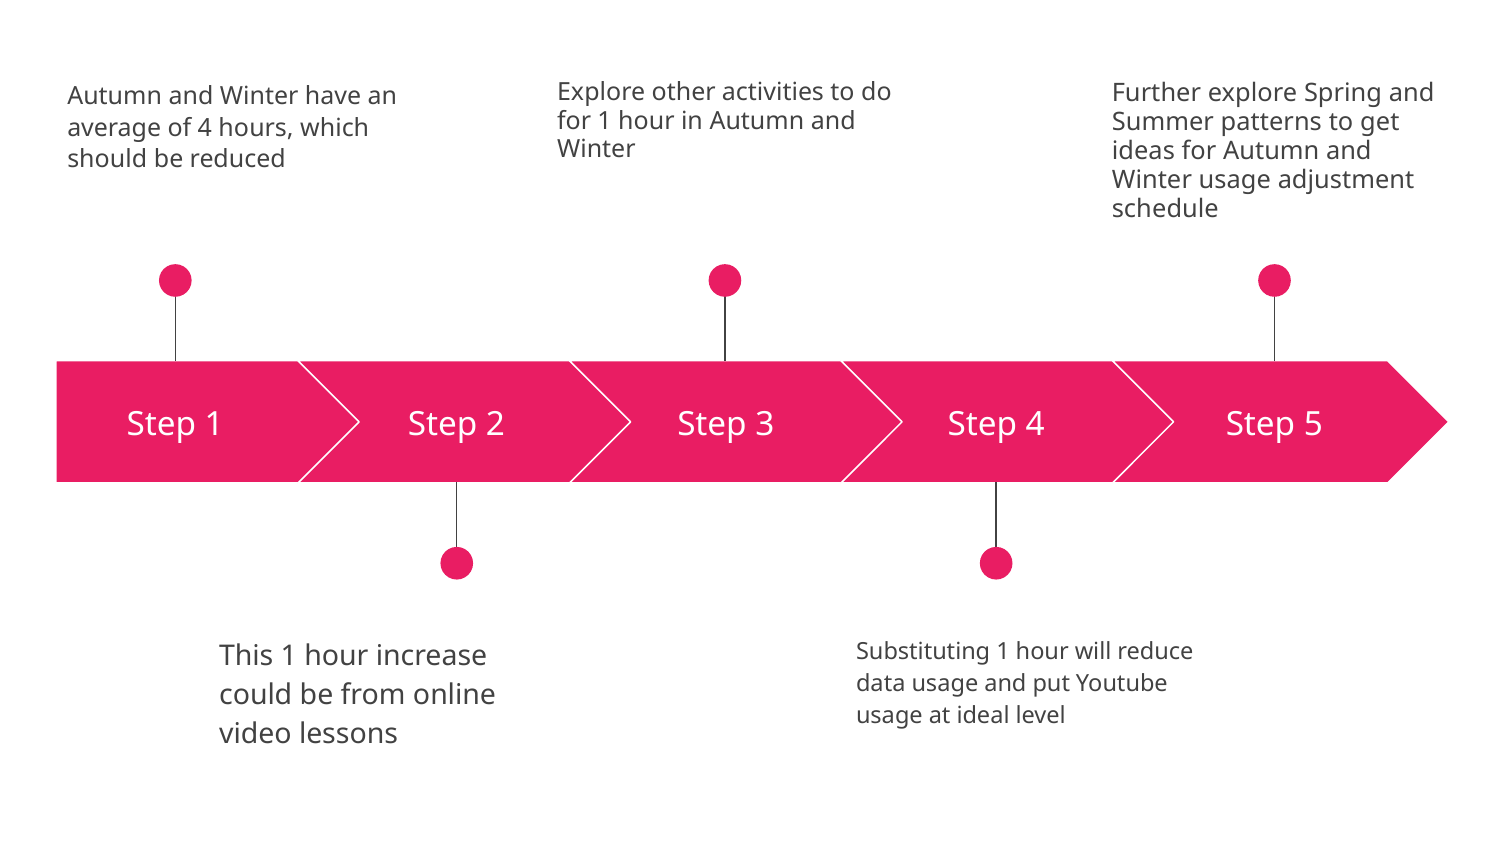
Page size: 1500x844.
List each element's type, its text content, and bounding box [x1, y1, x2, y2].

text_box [979, 481, 1013, 580]
list Step 5 [1166, 383, 1383, 461]
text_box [440, 481, 474, 580]
list Further explore Spring and Summer patterns to get ideas for Autumn and Winter usage adjustment schedule [1096, 63, 1465, 250]
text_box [708, 263, 742, 362]
list This 1 hour increase could be from online video lessons [204, 616, 572, 766]
list Step 3 [618, 383, 834, 461]
text_box [1112, 360, 1449, 484]
list Step 4 [888, 383, 1105, 461]
text_box [297, 360, 618, 484]
text_box [569, 360, 888, 484]
list Step 1 [55, 383, 295, 461]
list Step 2 [348, 383, 565, 461]
text_box [840, 360, 1166, 484]
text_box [158, 263, 192, 362]
list Explore other activities to do for 1 hour in Autumn and Winter [542, 63, 910, 236]
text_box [1257, 263, 1292, 362]
text_box [55, 360, 348, 484]
list Autumn and Winter have an average of 4 hours, which should be reduced [52, 63, 421, 212]
list Substituting 1 hour will reduce data usage and put Youtube usage at ideal level [841, 616, 1209, 766]
